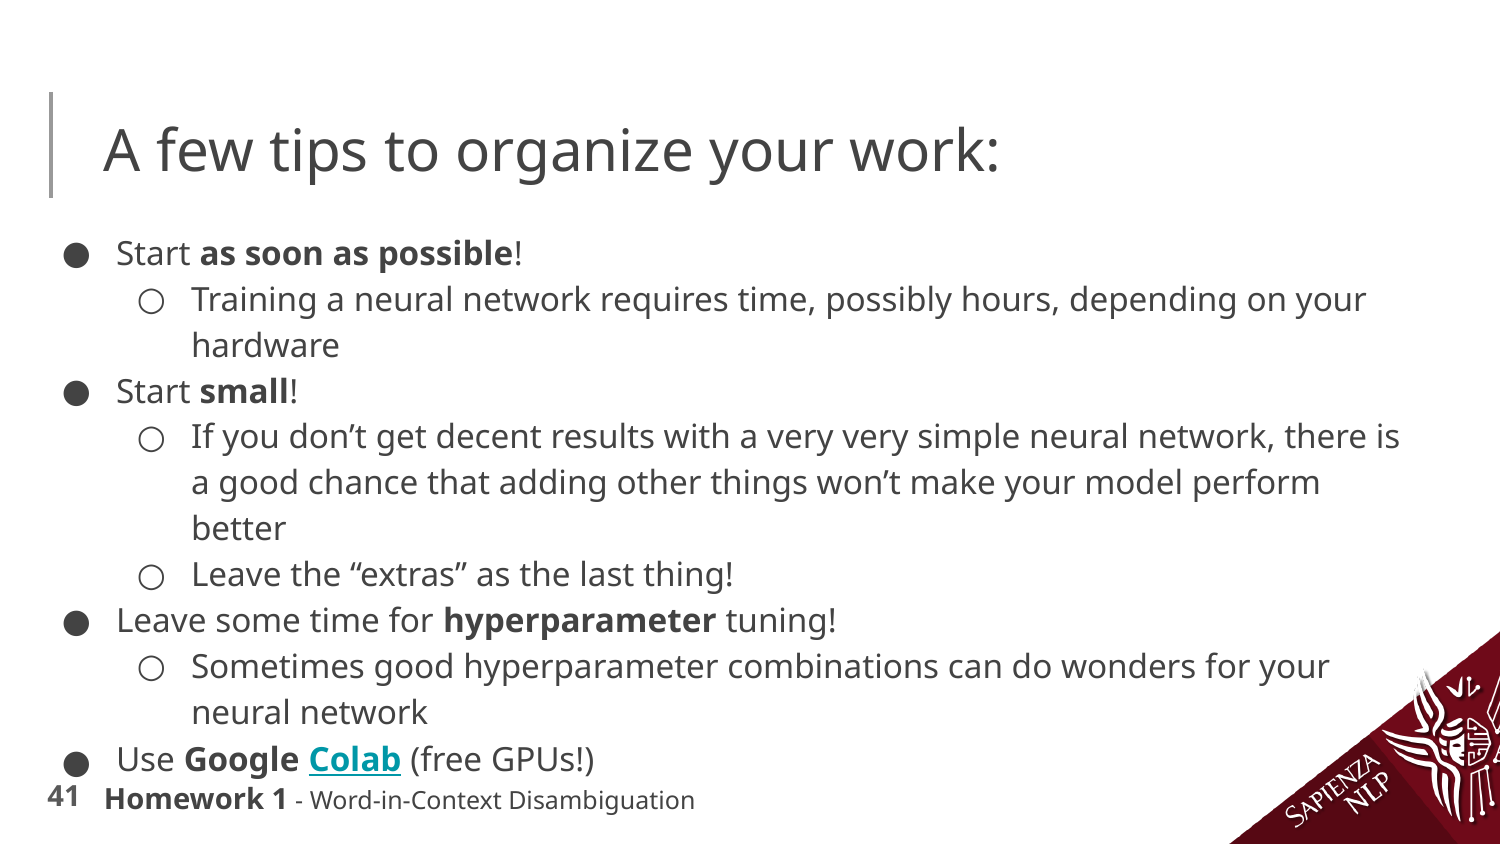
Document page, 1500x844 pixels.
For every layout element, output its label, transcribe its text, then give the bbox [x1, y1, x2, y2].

picture [1229, 631, 1500, 844]
title A few tips to organize your work: [89, 98, 1449, 192]
title Homework 1 - Word-in-Context Disambiguation [89, 764, 1230, 830]
text_box Start as soon as possible! Training a neural network requires time, possibly hours, depending on your hardware Start small! If you don’t get decent results with a very very simple neural network, there is a good chance that adding other things won’t make your model perform better Leave the “extras” as the last thing! Leave some time for hyperparameter tuning! Sometimes good hyperparameter combinations can do wonders for your neural network Use Google Colab (free GPUs!) [26, 211, 1424, 808]
